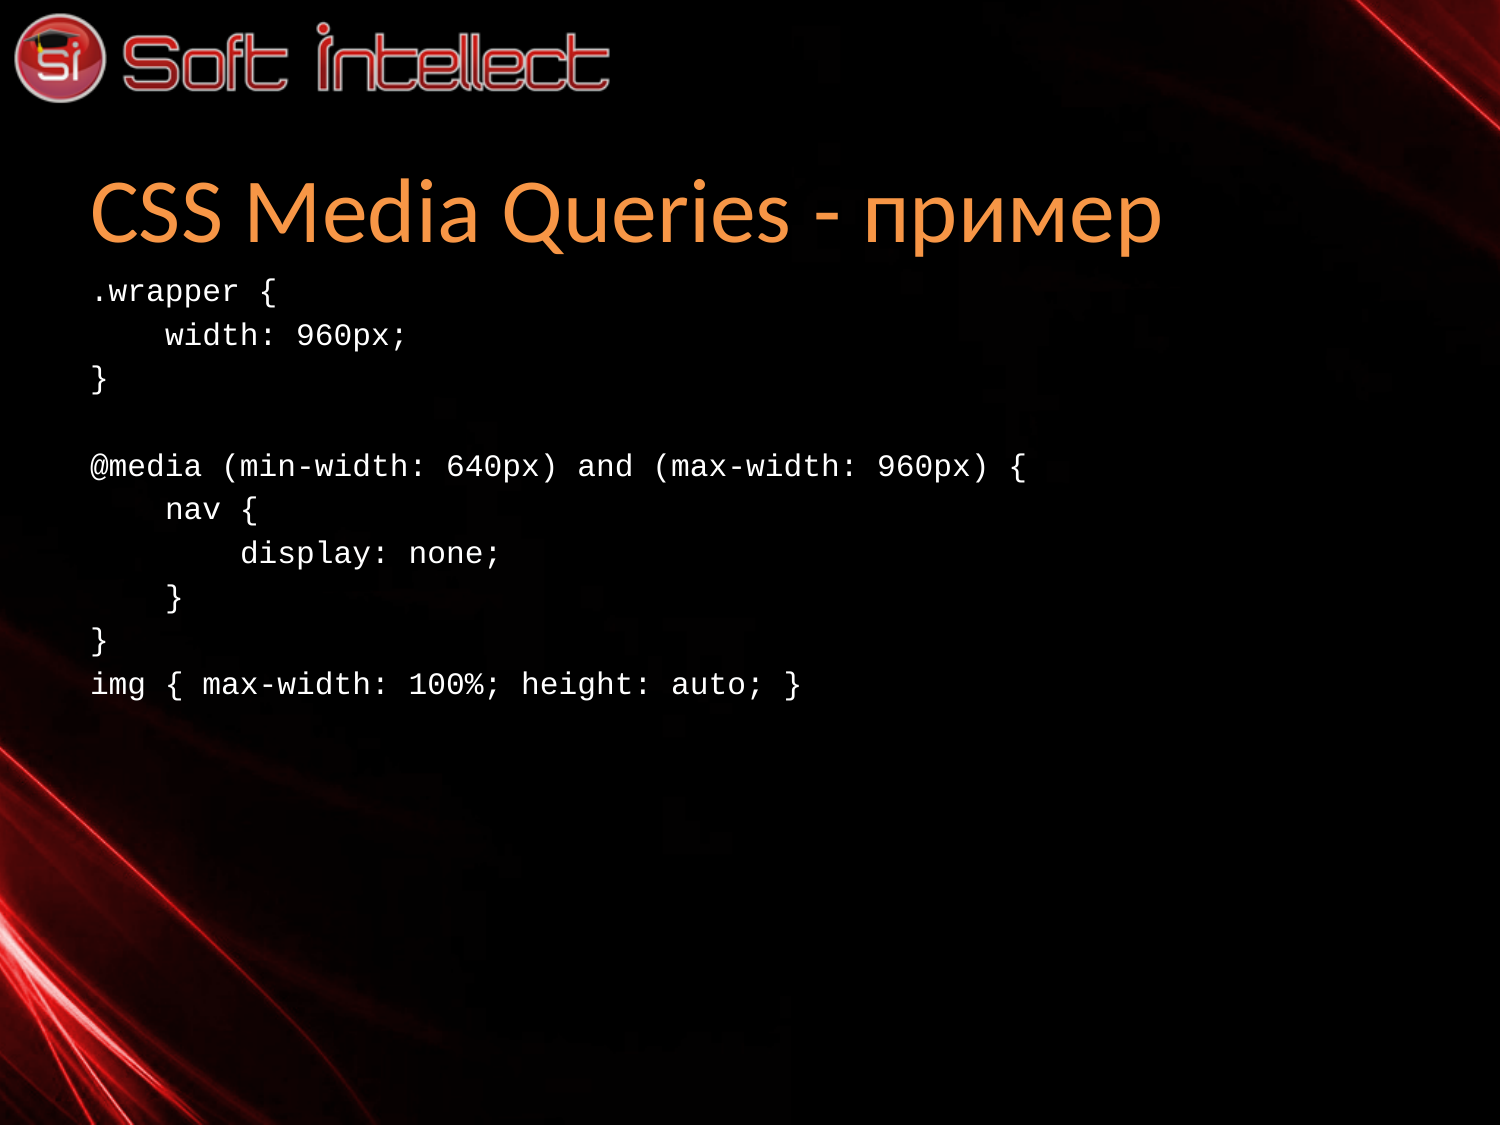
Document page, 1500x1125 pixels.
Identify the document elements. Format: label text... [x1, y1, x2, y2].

list .wrapper { width: 960px; } @media (min-width: 640px) and (max-width: 960px) { nav { display: none; } } img { max-width: 100%; height: auto; } [75, 262, 1425, 1063]
title CSS Media Queries - пример [75, 112, 1488, 300]
picture [0, 0, 1500, 1125]
